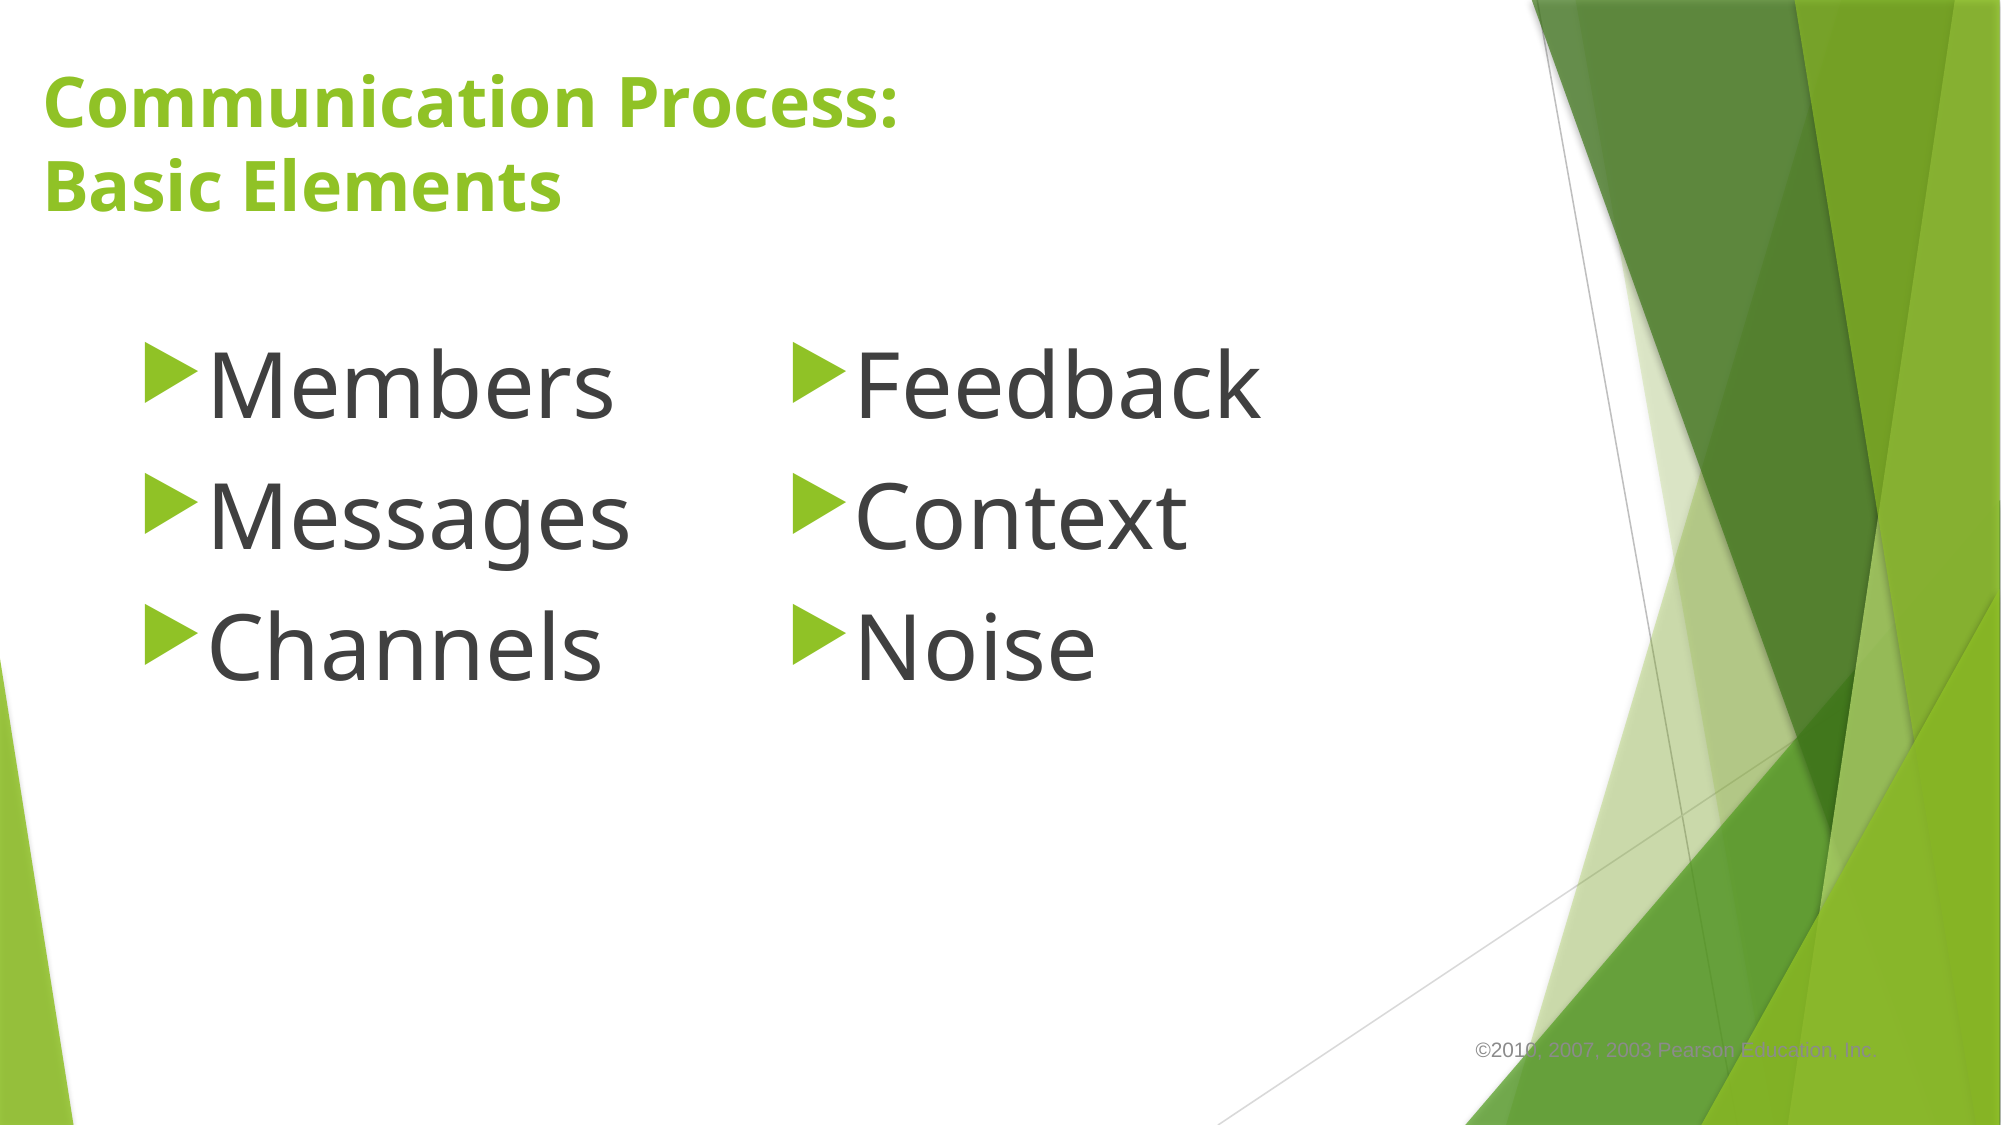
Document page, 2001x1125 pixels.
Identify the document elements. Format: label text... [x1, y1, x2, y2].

list Feedback Context Noise [771, 319, 1323, 865]
title Communication Process: Basic Elements [27, 50, 1629, 234]
footer ©2010, 2007, 2003 Pearson Education, Inc. [1460, 1019, 2000, 1080]
list Members Messages Channels [123, 319, 671, 865]
